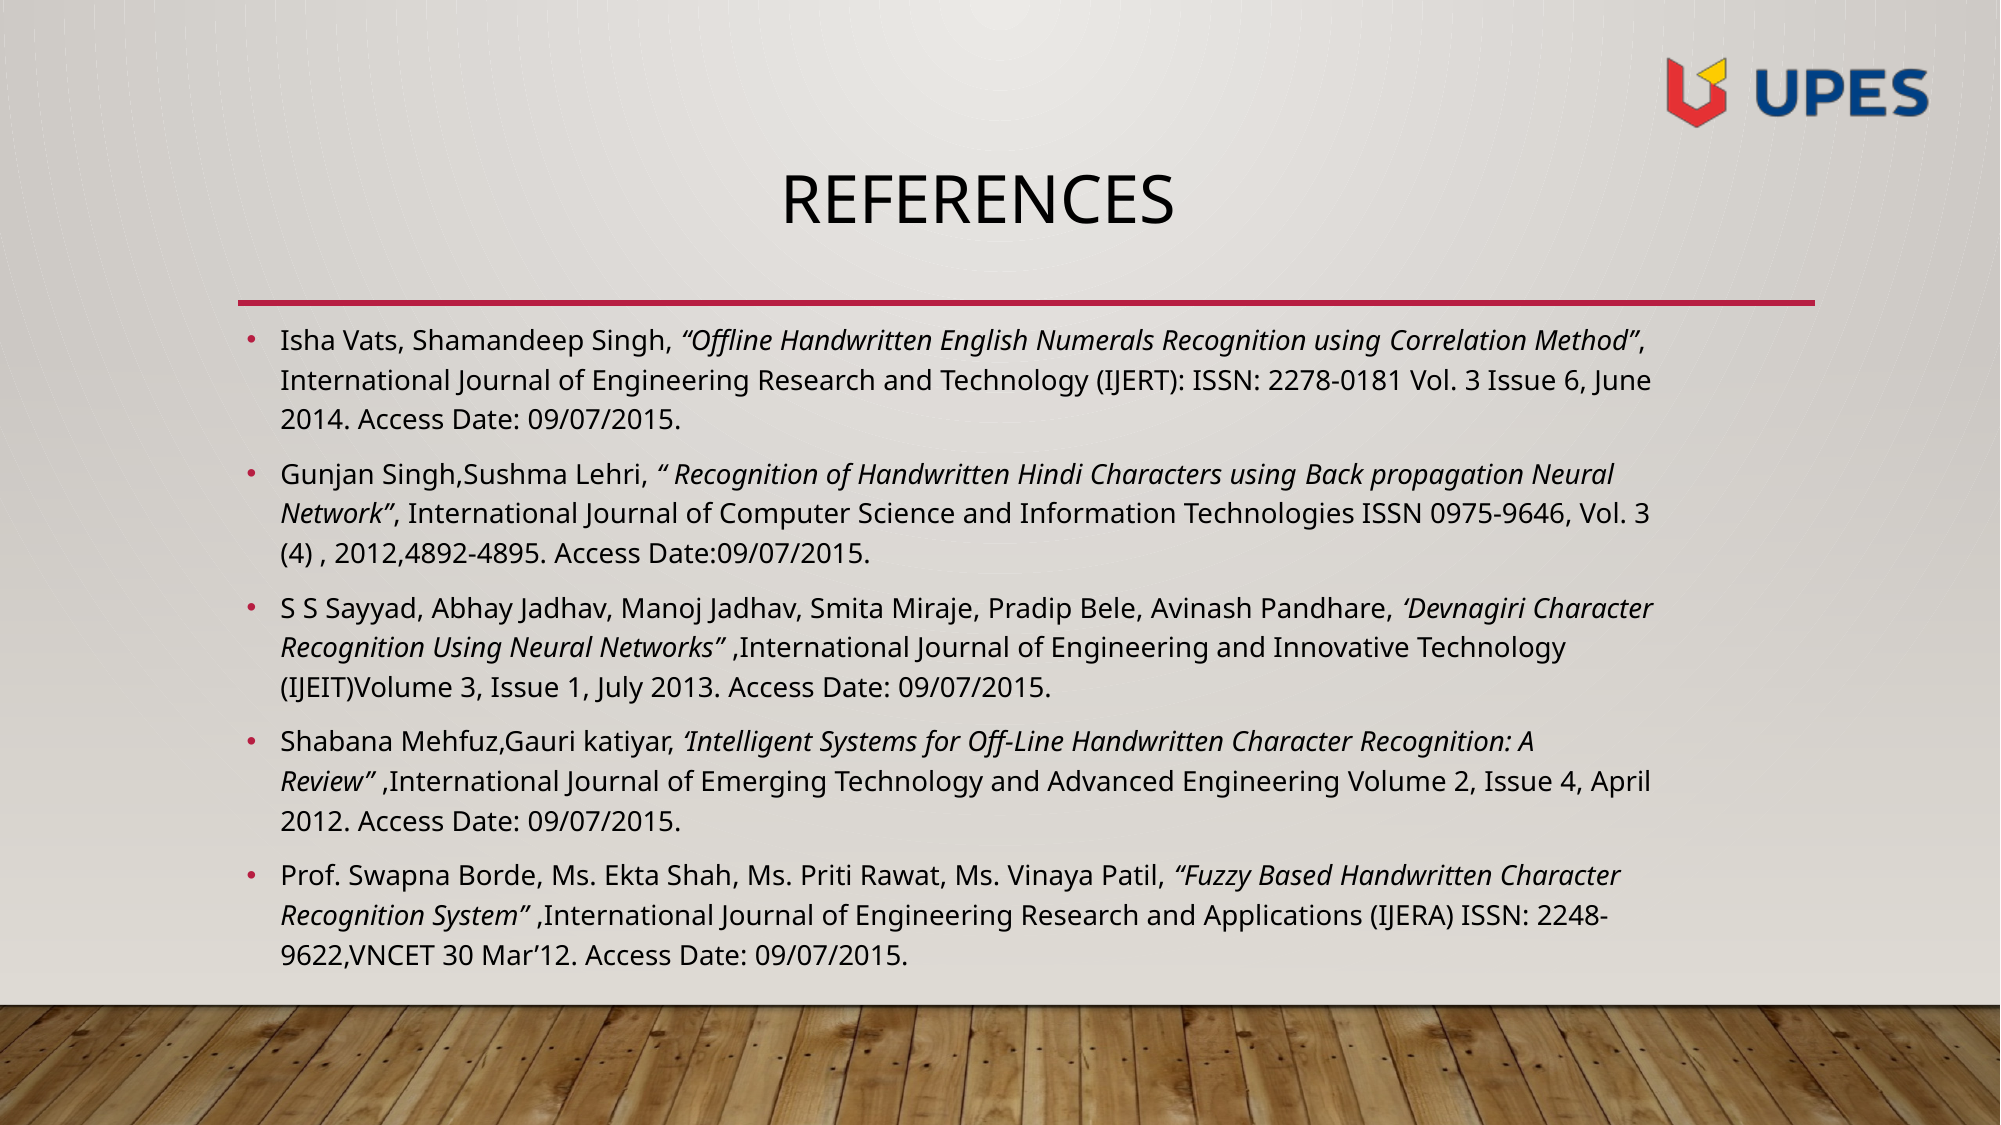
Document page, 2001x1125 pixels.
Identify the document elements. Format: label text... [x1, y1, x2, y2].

title References [247, 158, 1710, 369]
list Isha Vats, Shamandeep Singh, “Offline Handwritten English Numerals Recognition using Correlation Method”, International Journal of Engineering Research and Technology (IJERT): ISSN: 2278-0181 Vol. 3 Issue 6, June 2014. Access Date: 09/07/2015. Gunjan Singh,Sushma Lehri, “ Recognition of Handwritten Hindi Characters using Back propagation Neural Network”, International Journal of Computer Science and Information Technologies ISSN 0975-9646, Vol. 3 (4) , 2012,4892-4895. Access Date:09/07/2015. S S Sayyad, Abhay Jadhav, Manoj Jadhav, Smita Miraje, Pradip Bele, Avinash Pandhare, ‘Devnagiri Character Recognition Using Neural Networks” ,International Journal of Engineering and Innovative Technology (IJEIT)Volume 3, Issue 1, July 2013. Access Date: 09/07/2015. Shabana Mehfuz,Gauri katiyar, ‘Intelligent Systems for Off-Line Handwritten Character Recognition: A Review” ,International Journal of Emerging Technology and Advanced Engineering Volume 2, Issue 4, April 2012. Access Date: 09/07/2015. Prof. Swapna Borde, Ms. Ekta Shah, Ms. Priti Rawat, Ms. Vinaya Patil, “Fuzzy Based Handwritten Character Recognition System” ,International Journal of Engineering Research and Applications (IJERA) ISSN: 2248-9622,VNCET 30 Mar’12. Access Date: 09/07/2015. [231, 308, 1694, 985]
picture [1650, 44, 1946, 143]
picture [0, 1005, 2000, 1125]
